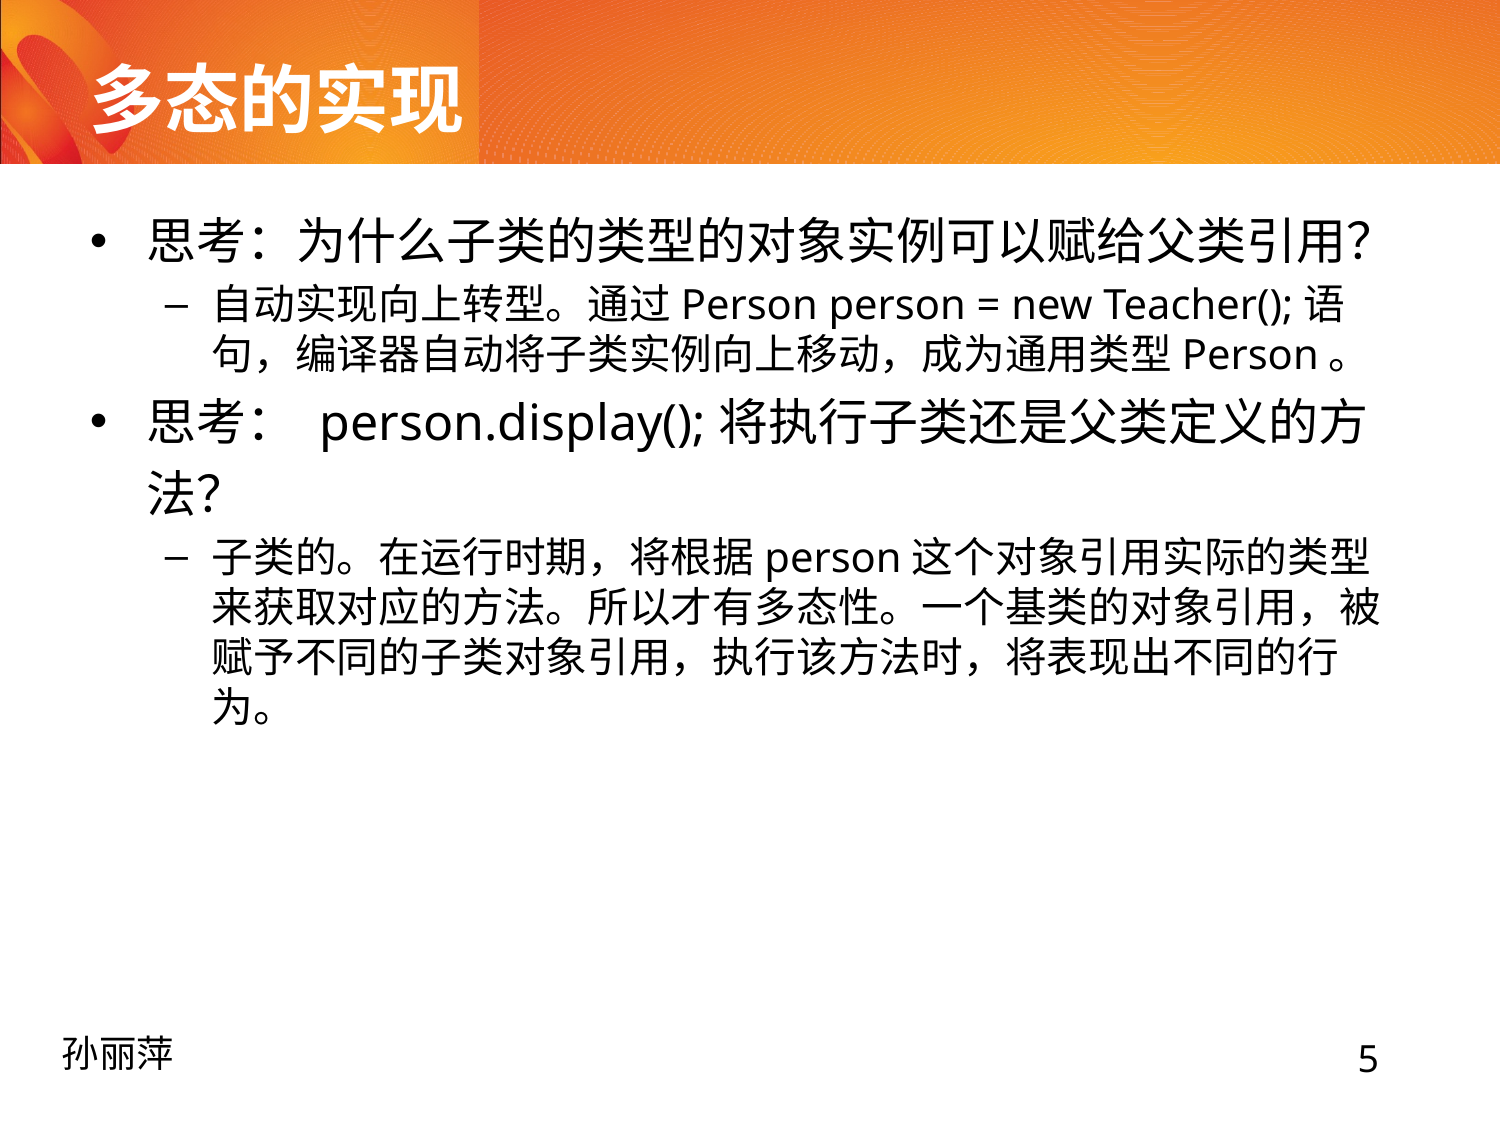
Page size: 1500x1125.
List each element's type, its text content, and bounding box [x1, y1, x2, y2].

list 思考：为什么子类的类型的对象实例可以赋给父类引用？ 自动实现向上转型。通过Person person = new Teacher();语句，编译器自动将子类实例向上移动，成为通用类型Person。 思考： person.display();将执行子类还是父类定义的方法？ 子类的。在运行时期，将根据person这个对象引用实际的类型来获取对应的方法。所以才有多态性。一个基类的对象引用，被赋予不同的子类对象引用，执行该方法时，将表现出不同的行为。 [75, 190, 1425, 1005]
picture [0, 0, 1500, 164]
title 多态的实现 [75, 45, 1425, 167]
